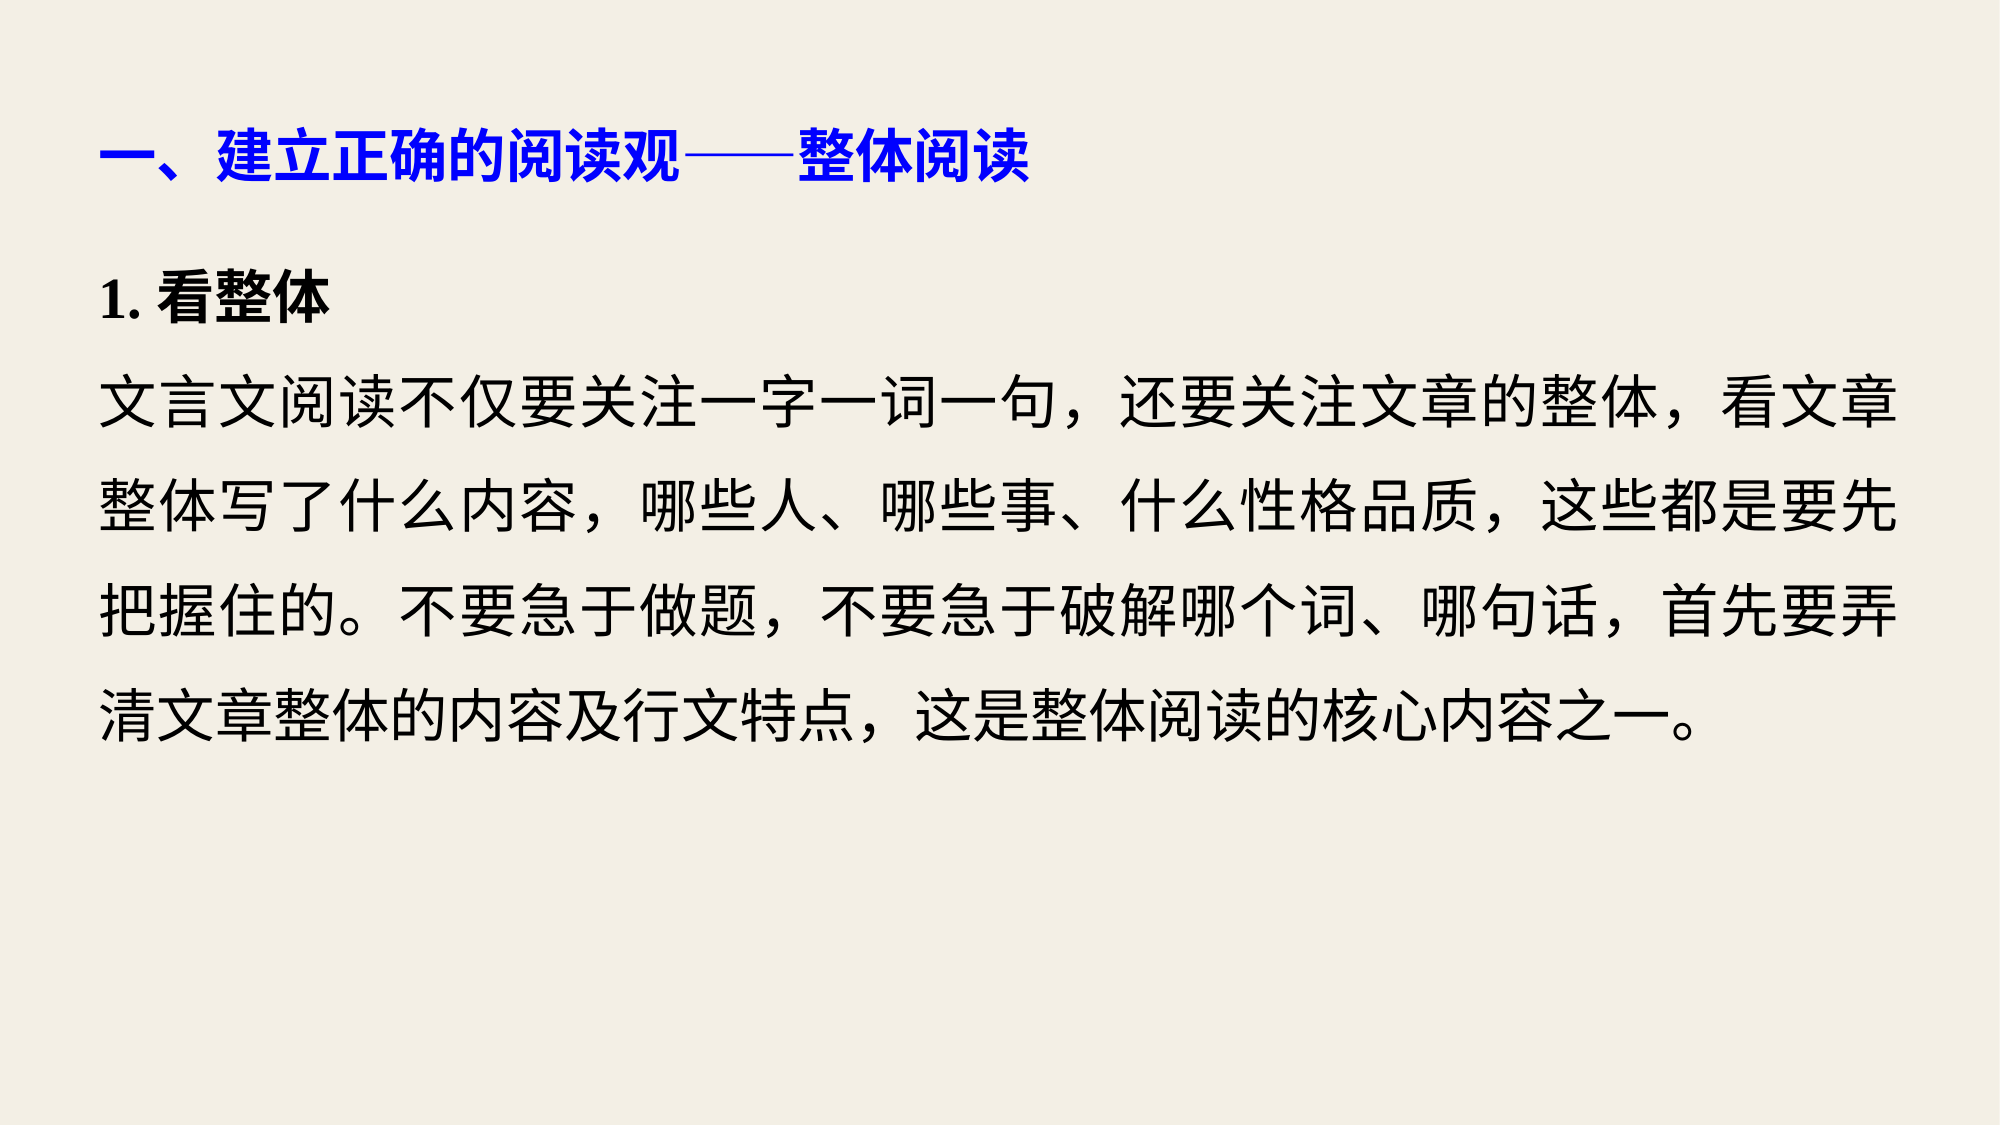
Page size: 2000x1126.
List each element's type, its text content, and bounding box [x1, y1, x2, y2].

text_box 一、建立正确的阅读观——整体阅读 [78, 74, 1920, 200]
text_box 1.看整体 文言文阅读不仅要关注一字一词一句，还要关注文章的整体，看文章整体写了什么内容，哪些人、哪些事、什么性格品质，这些都是要先把握住的。不要急于做题，不要急于破解哪个词、哪句话，首先要弄清文章整体的内容及行文特点，这是整体阅读的核心内容之一。 [78, 214, 1920, 760]
